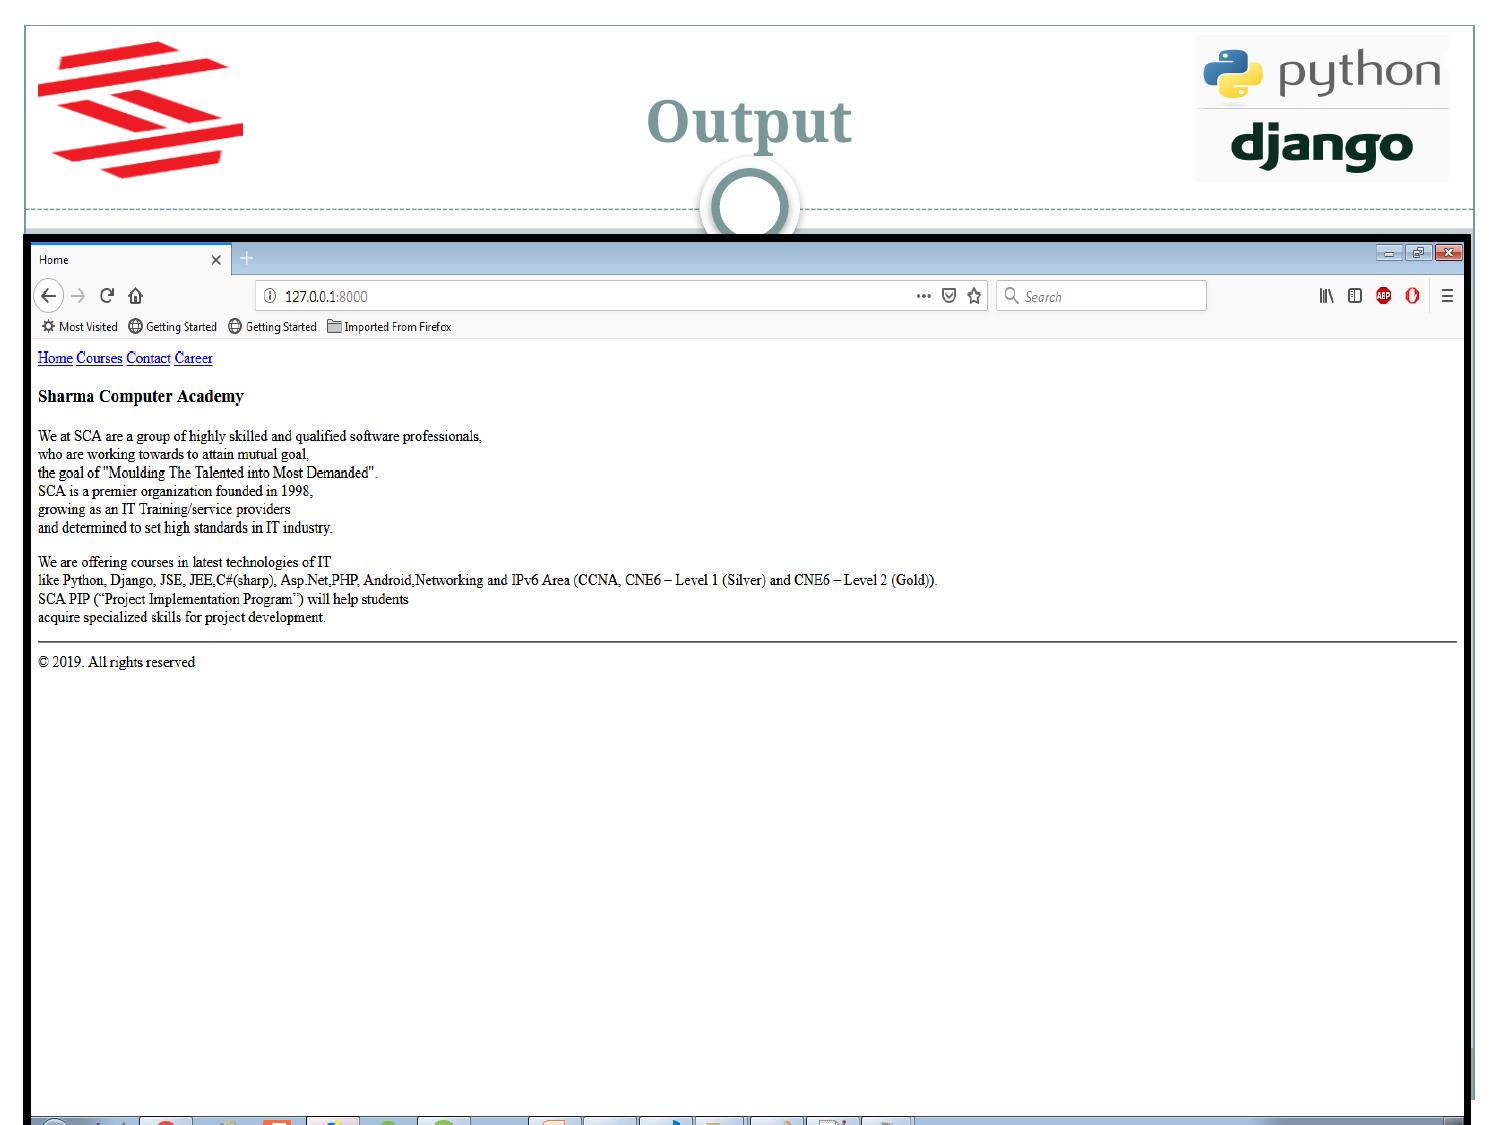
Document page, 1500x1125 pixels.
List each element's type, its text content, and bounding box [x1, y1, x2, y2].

title Output [237, 37, 1190, 162]
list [23, 234, 1471, 1125]
picture [1195, 34, 1449, 183]
picture [37, 40, 243, 185]
